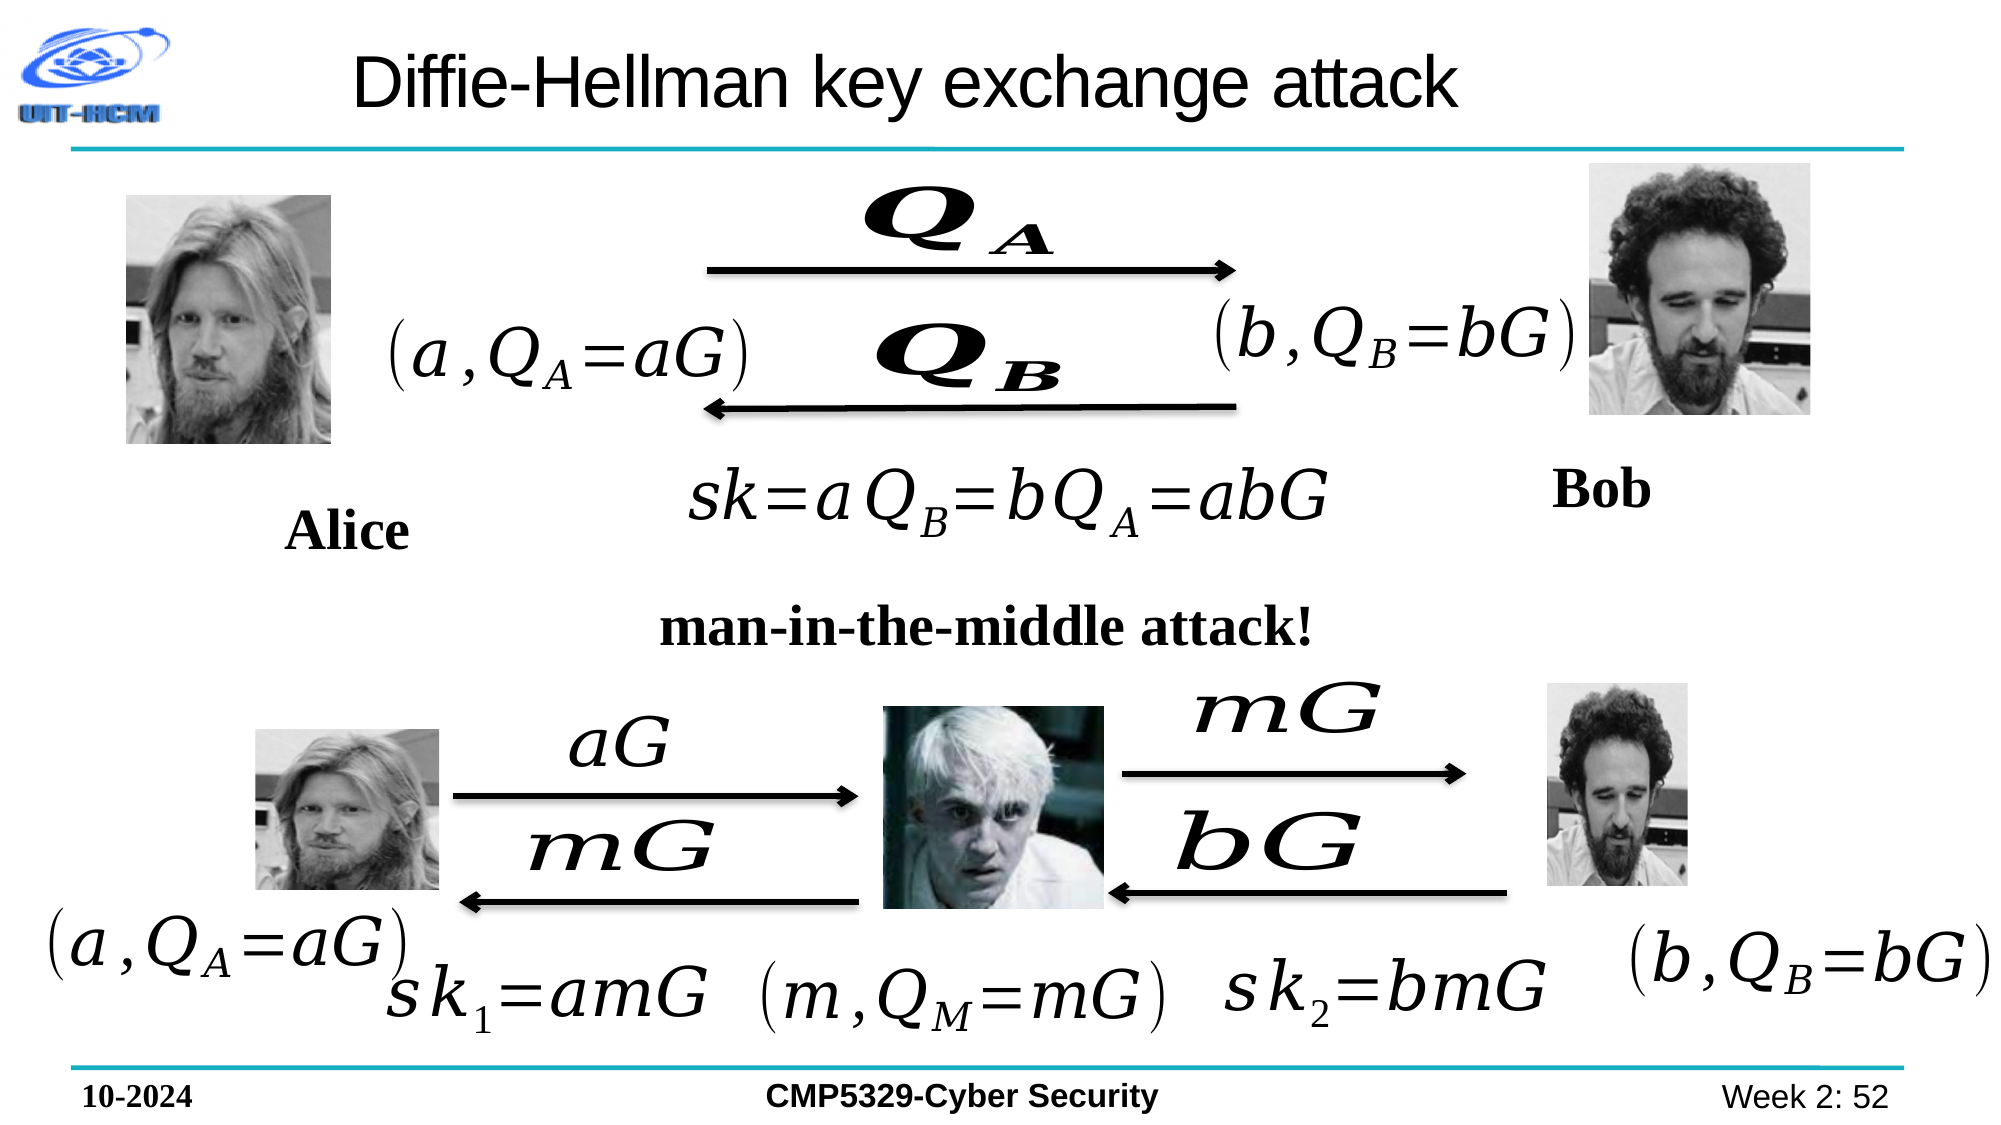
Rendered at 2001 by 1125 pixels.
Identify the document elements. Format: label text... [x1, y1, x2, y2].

picture [882, 706, 1104, 909]
text_box [255, 729, 440, 890]
text_box Alice [270, 483, 426, 569]
text_box Bob [1537, 441, 1669, 527]
text_box man-in-the-middle attack! [644, 580, 1331, 665]
text_box [1589, 163, 1811, 415]
picture [0, 16, 189, 133]
title Diffie-Hellman key exchange attack [350, 0, 1636, 173]
text_box [1547, 683, 1688, 886]
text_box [702, 406, 1237, 410]
text_box [126, 195, 331, 444]
